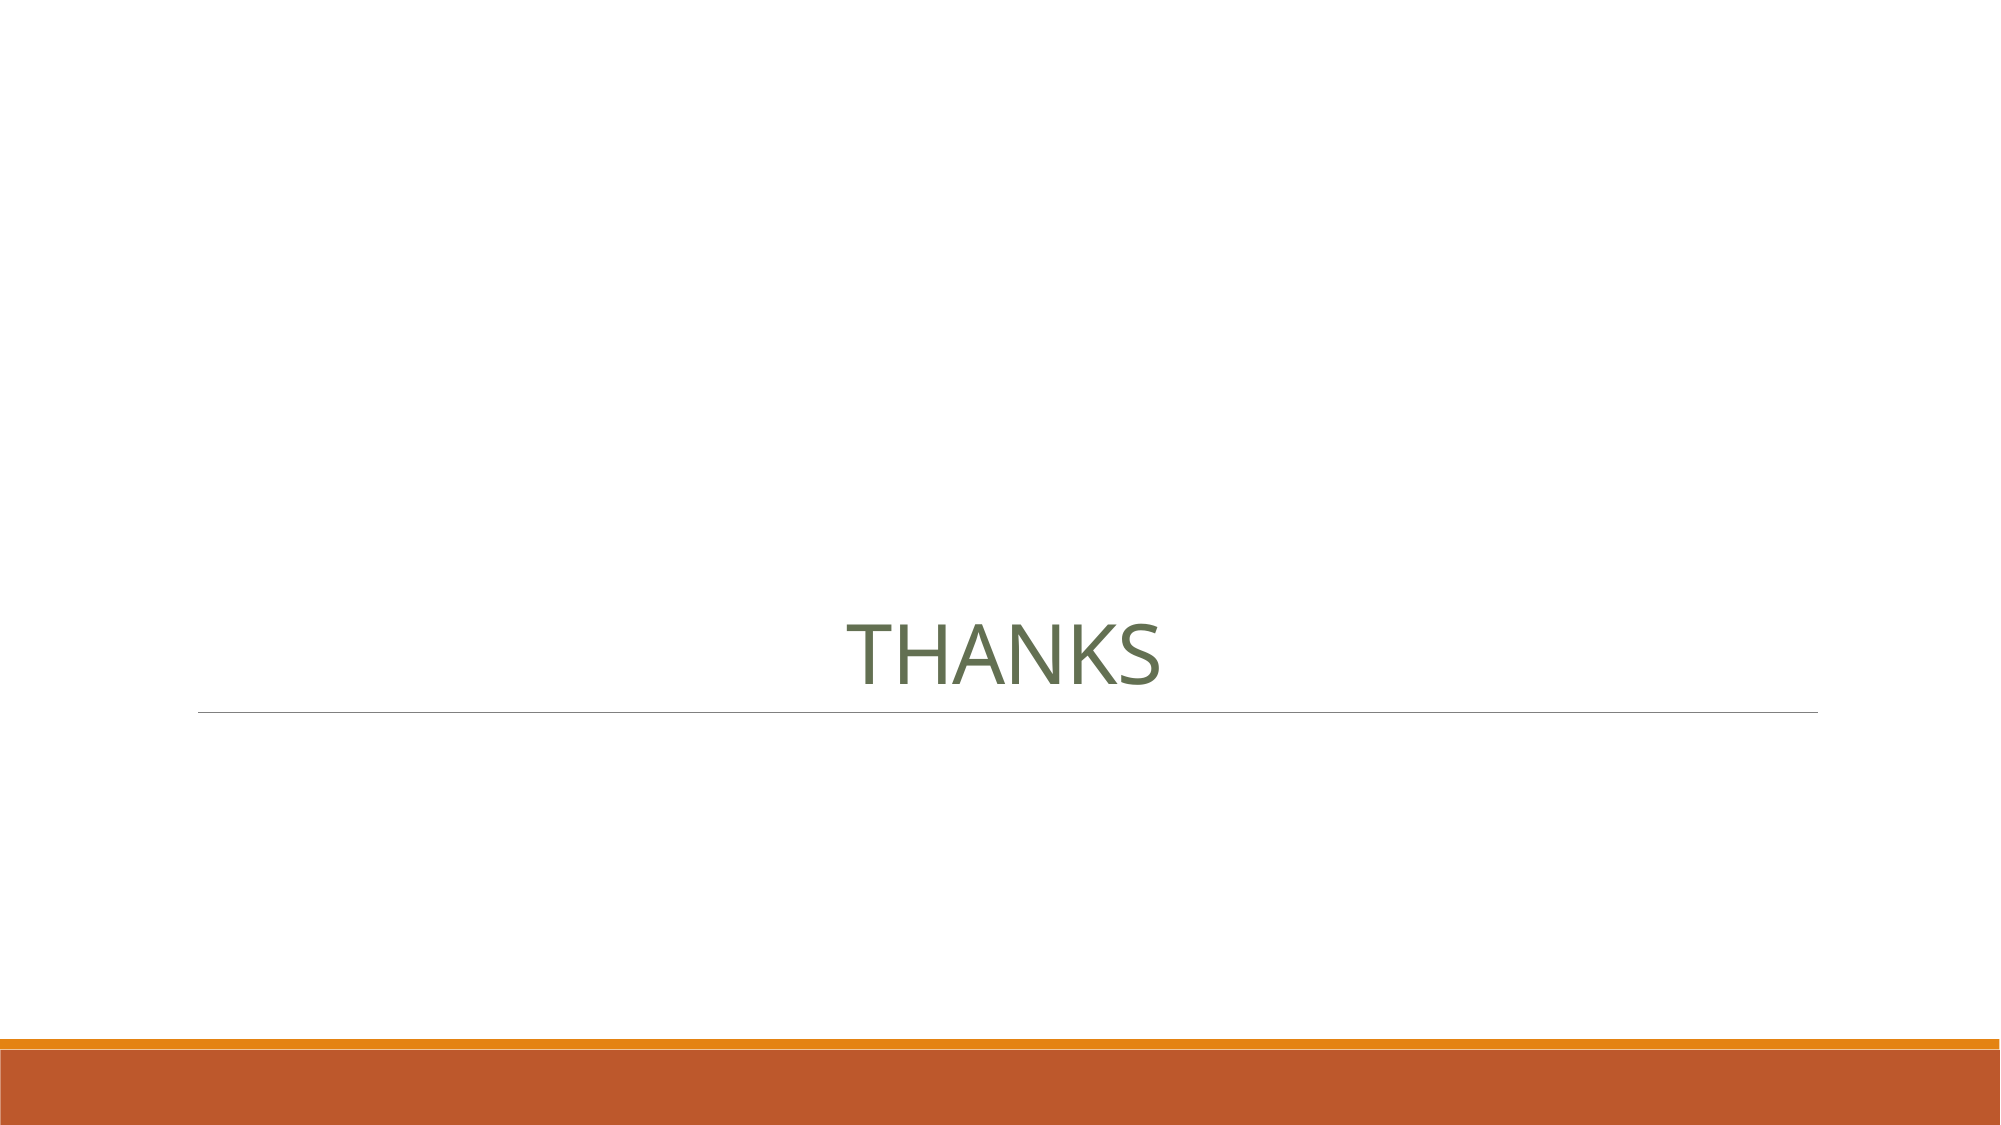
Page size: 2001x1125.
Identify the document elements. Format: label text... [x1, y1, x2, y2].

title THANKS [180, 124, 1830, 710]
